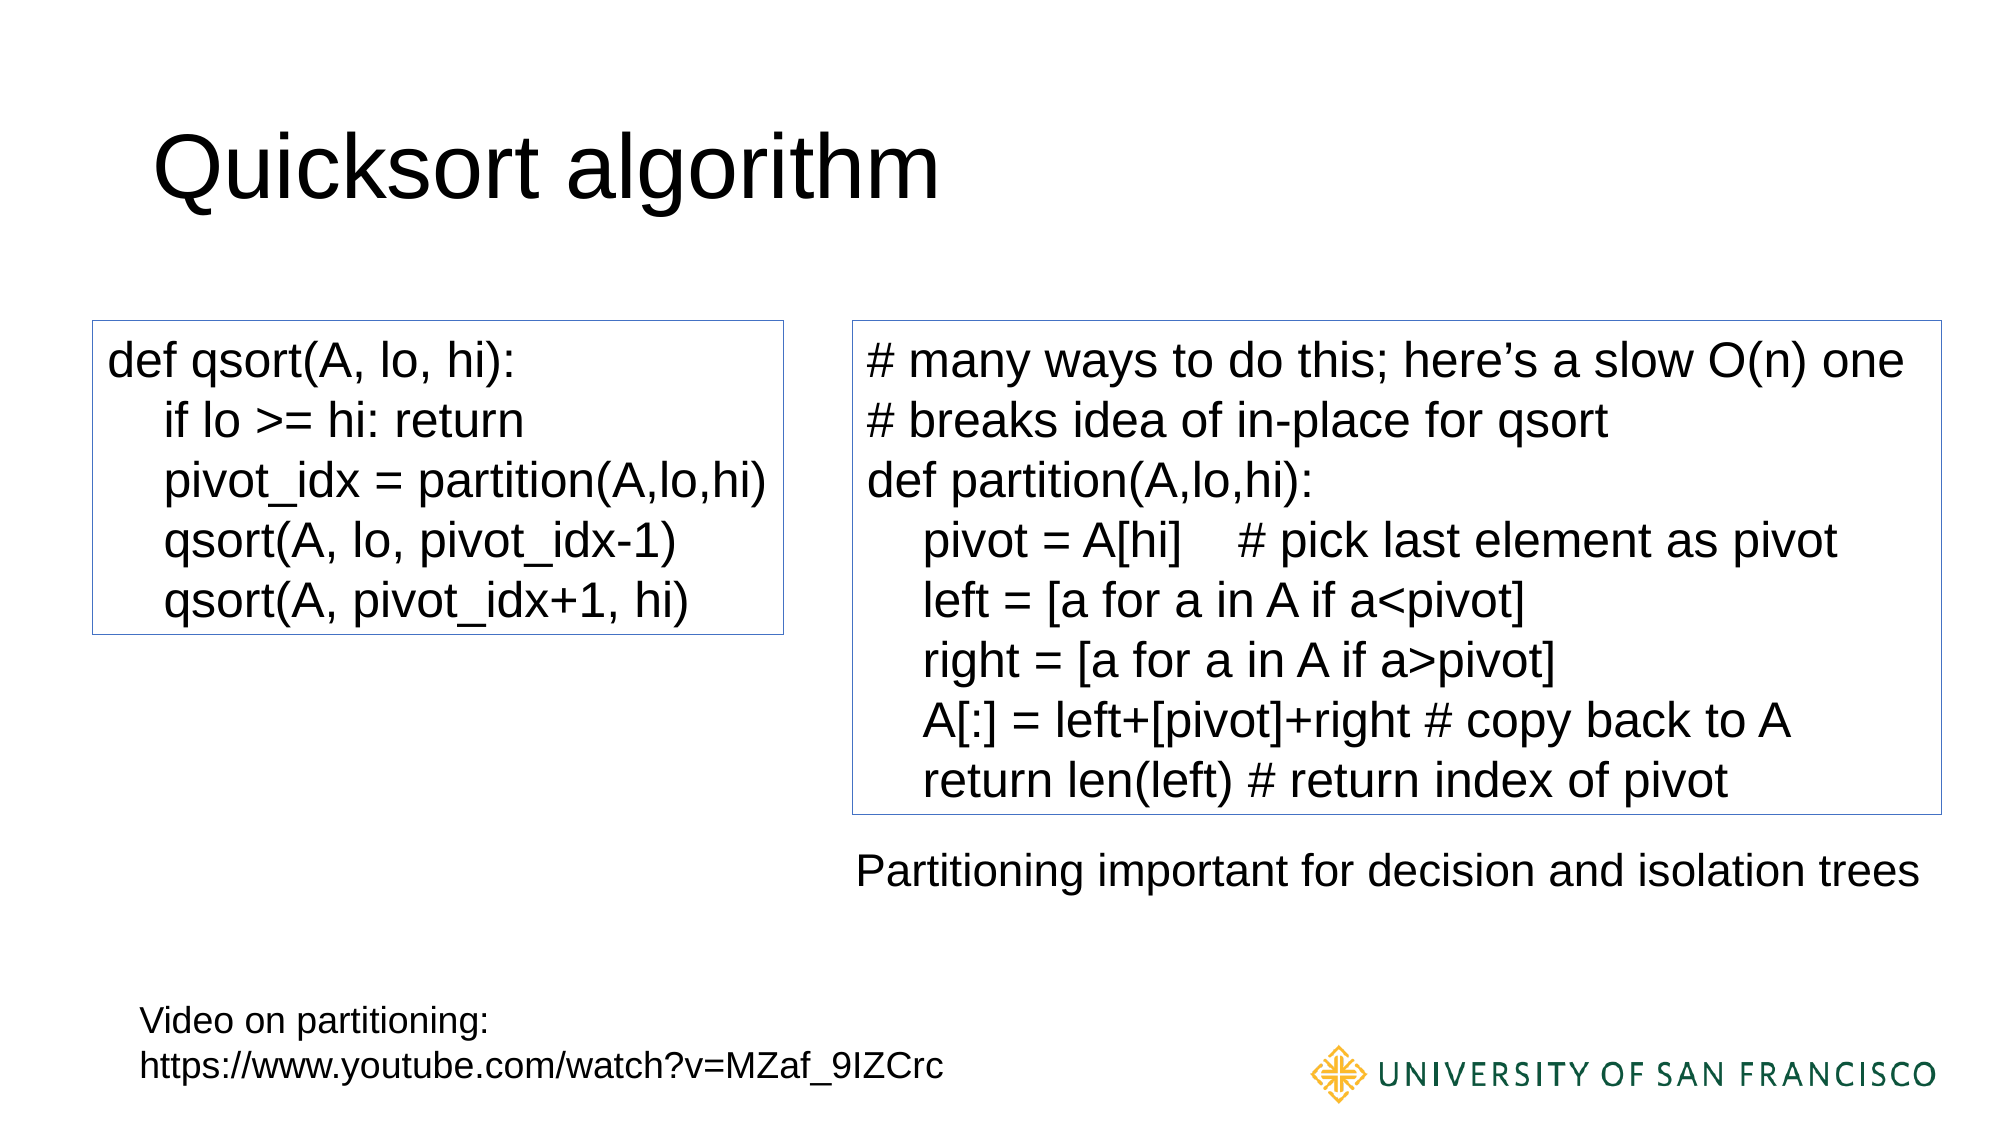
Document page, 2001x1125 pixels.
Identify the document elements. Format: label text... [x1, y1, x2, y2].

text_box def qsort(A, lo, hi): if lo >= hi: return pivot_idx = partition(A,lo,hi) qsort(A, lo, pivot_idx-1) qsort(A, pivot_idx+1, hi) [92, 320, 784, 635]
text_box Partitioning important for decision and isolation trees [840, 833, 1937, 904]
title Quicksort algorithm [137, 59, 1863, 278]
text_box # many ways to do this; here’s a slow O(n) one # breaks idea of in-place for qsort def partition(A,lo,hi): pivot = A[hi] # pick last element as pivot left = [a for a in A if a<pivot] right = [a for a in A if a>pivot] A[:] = left+[pivot]+right # copy back to A return len(left) # return index of pivot [852, 320, 1942, 815]
text_box Video on partitioning: https://www.youtube.com/watch?v=MZaf_9IZCrc [124, 988, 960, 1094]
